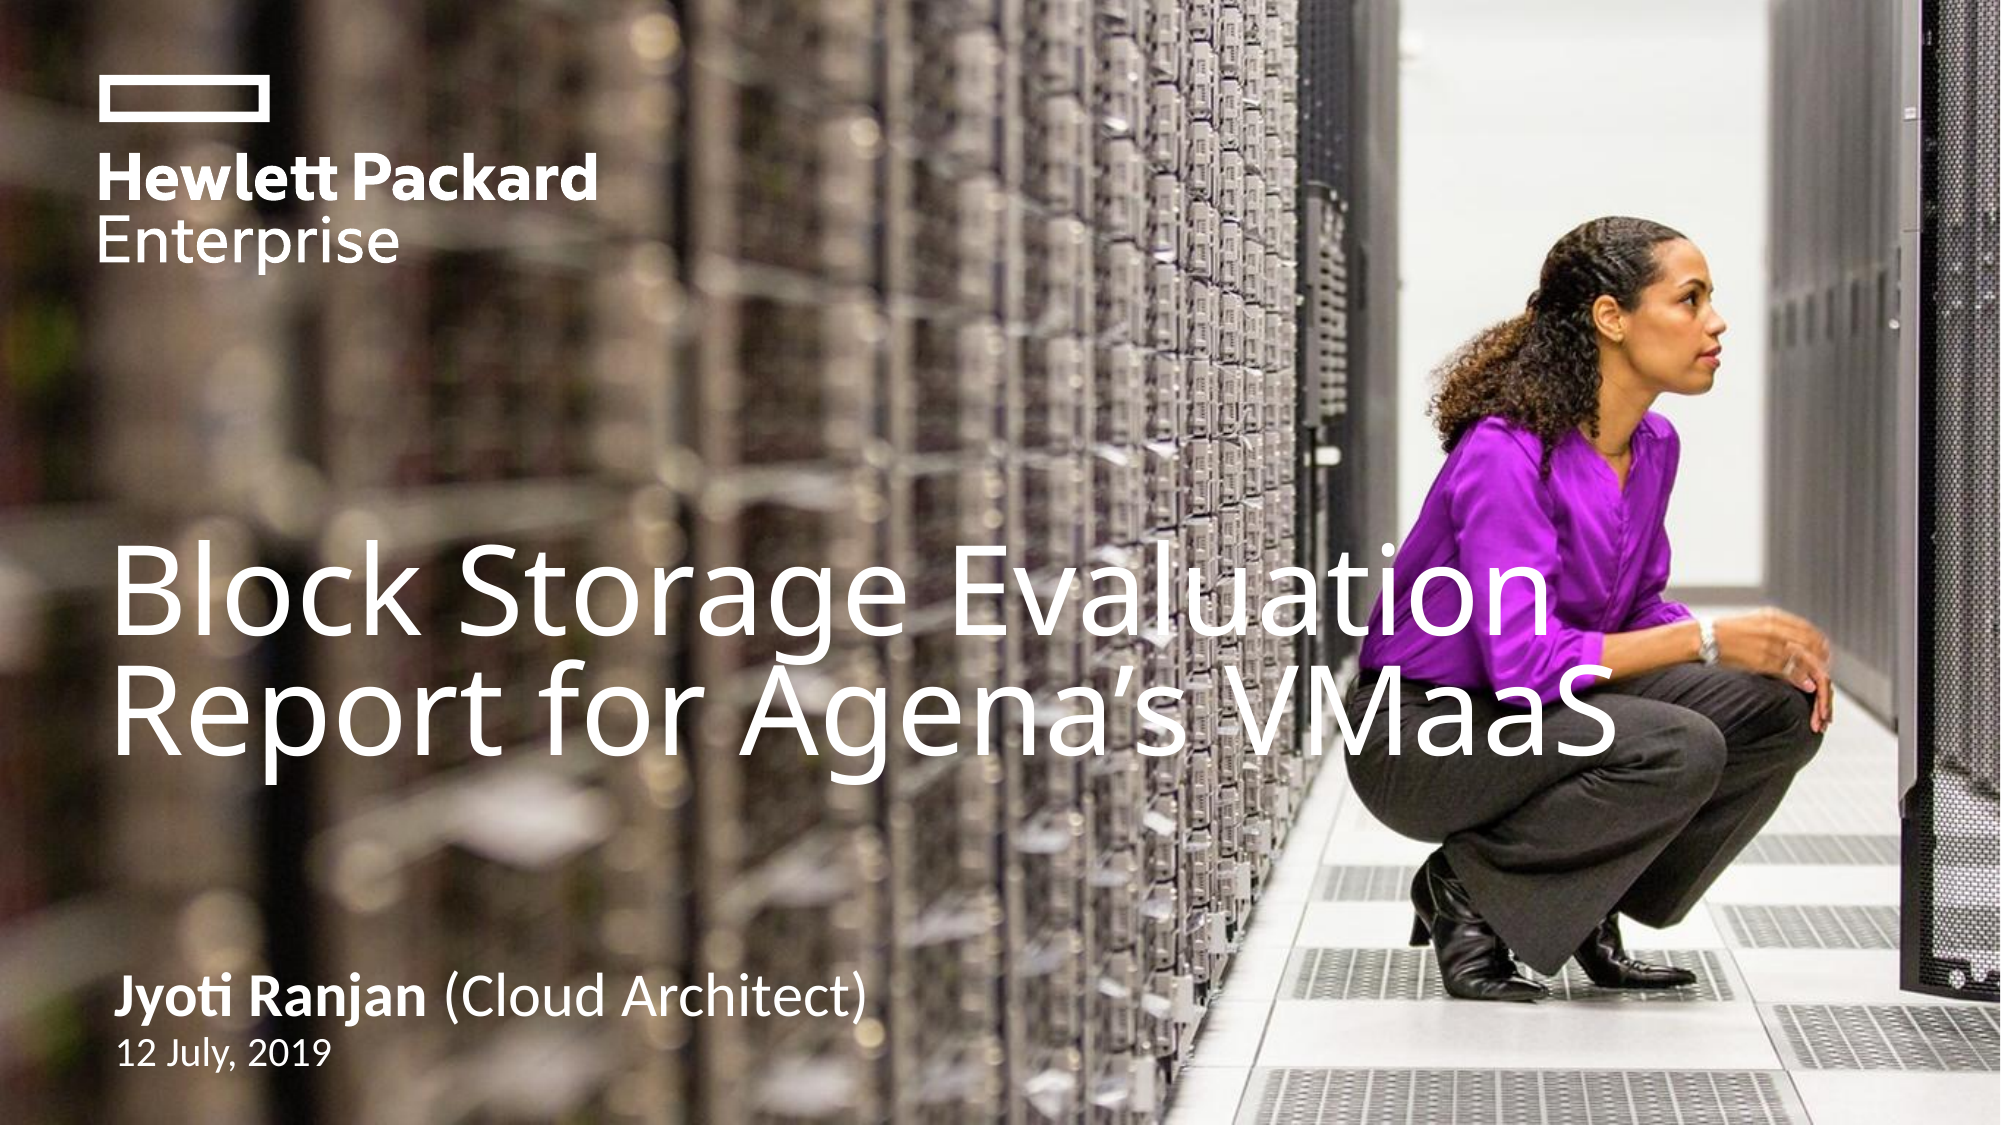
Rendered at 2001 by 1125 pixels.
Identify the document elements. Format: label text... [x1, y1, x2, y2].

list Jyoti Ranjan (Cloud Architect) 12 July, 2019 [99, 955, 1487, 1011]
title Block Storage Evaluation Report for Agena’s VMaaS [91, 437, 1909, 788]
picture [0, 0, 2001, 1125]
